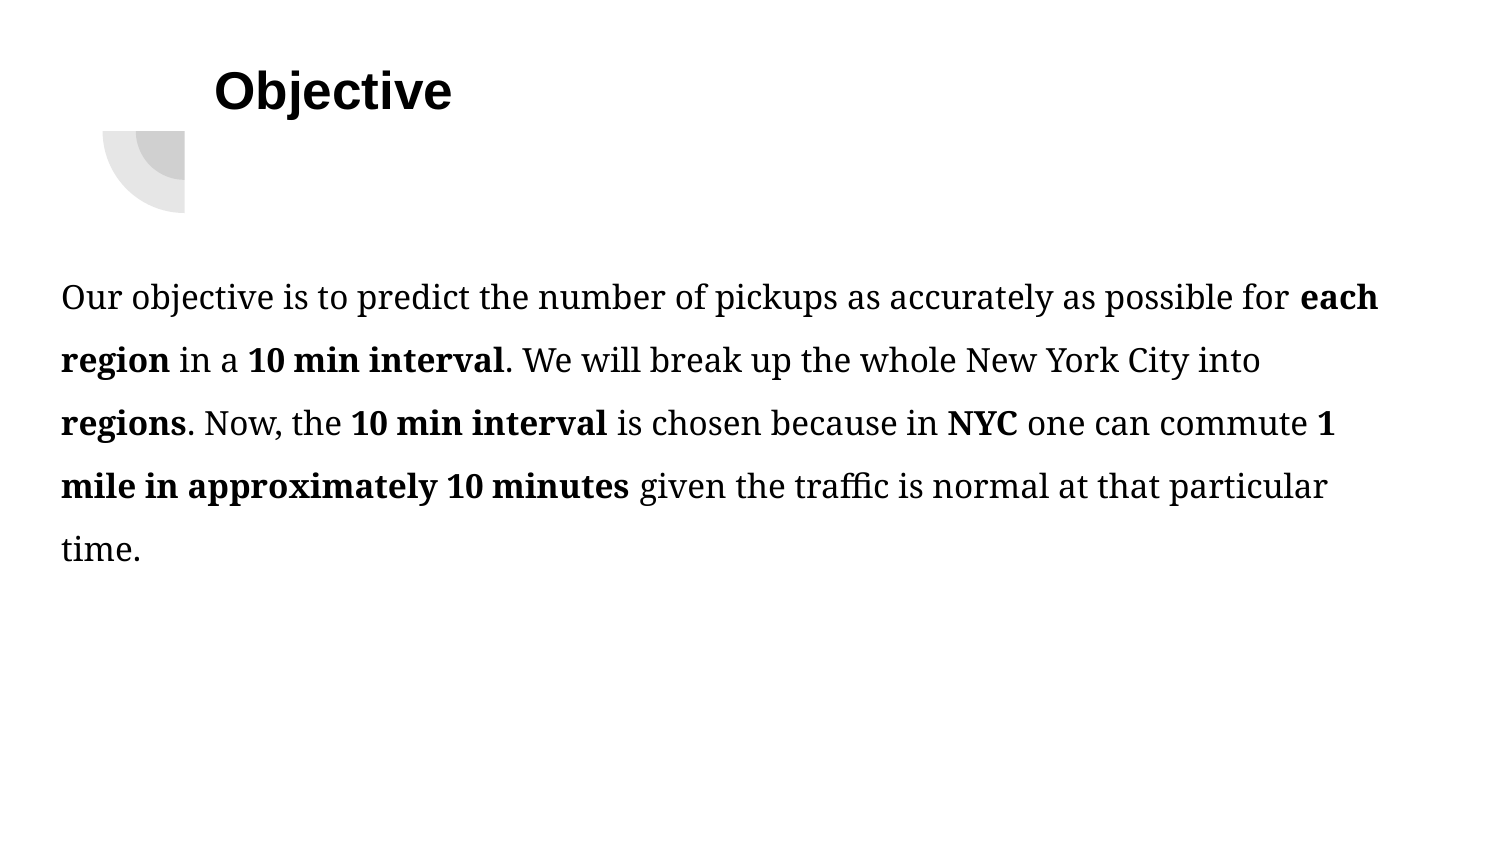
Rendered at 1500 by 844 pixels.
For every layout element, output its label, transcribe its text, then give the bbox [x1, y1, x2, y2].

list Our objective is to predict the number of pickups as accurately as possible for each region in a 10 min interval. We will break up the whole New York City into regions. Now, the 10 min interval is chosen because in NYC one can commute 1 mile in approximately 10 minutes given the traffic is normal at that particular time. [46, 238, 1412, 769]
title Objective [199, 33, 1353, 198]
